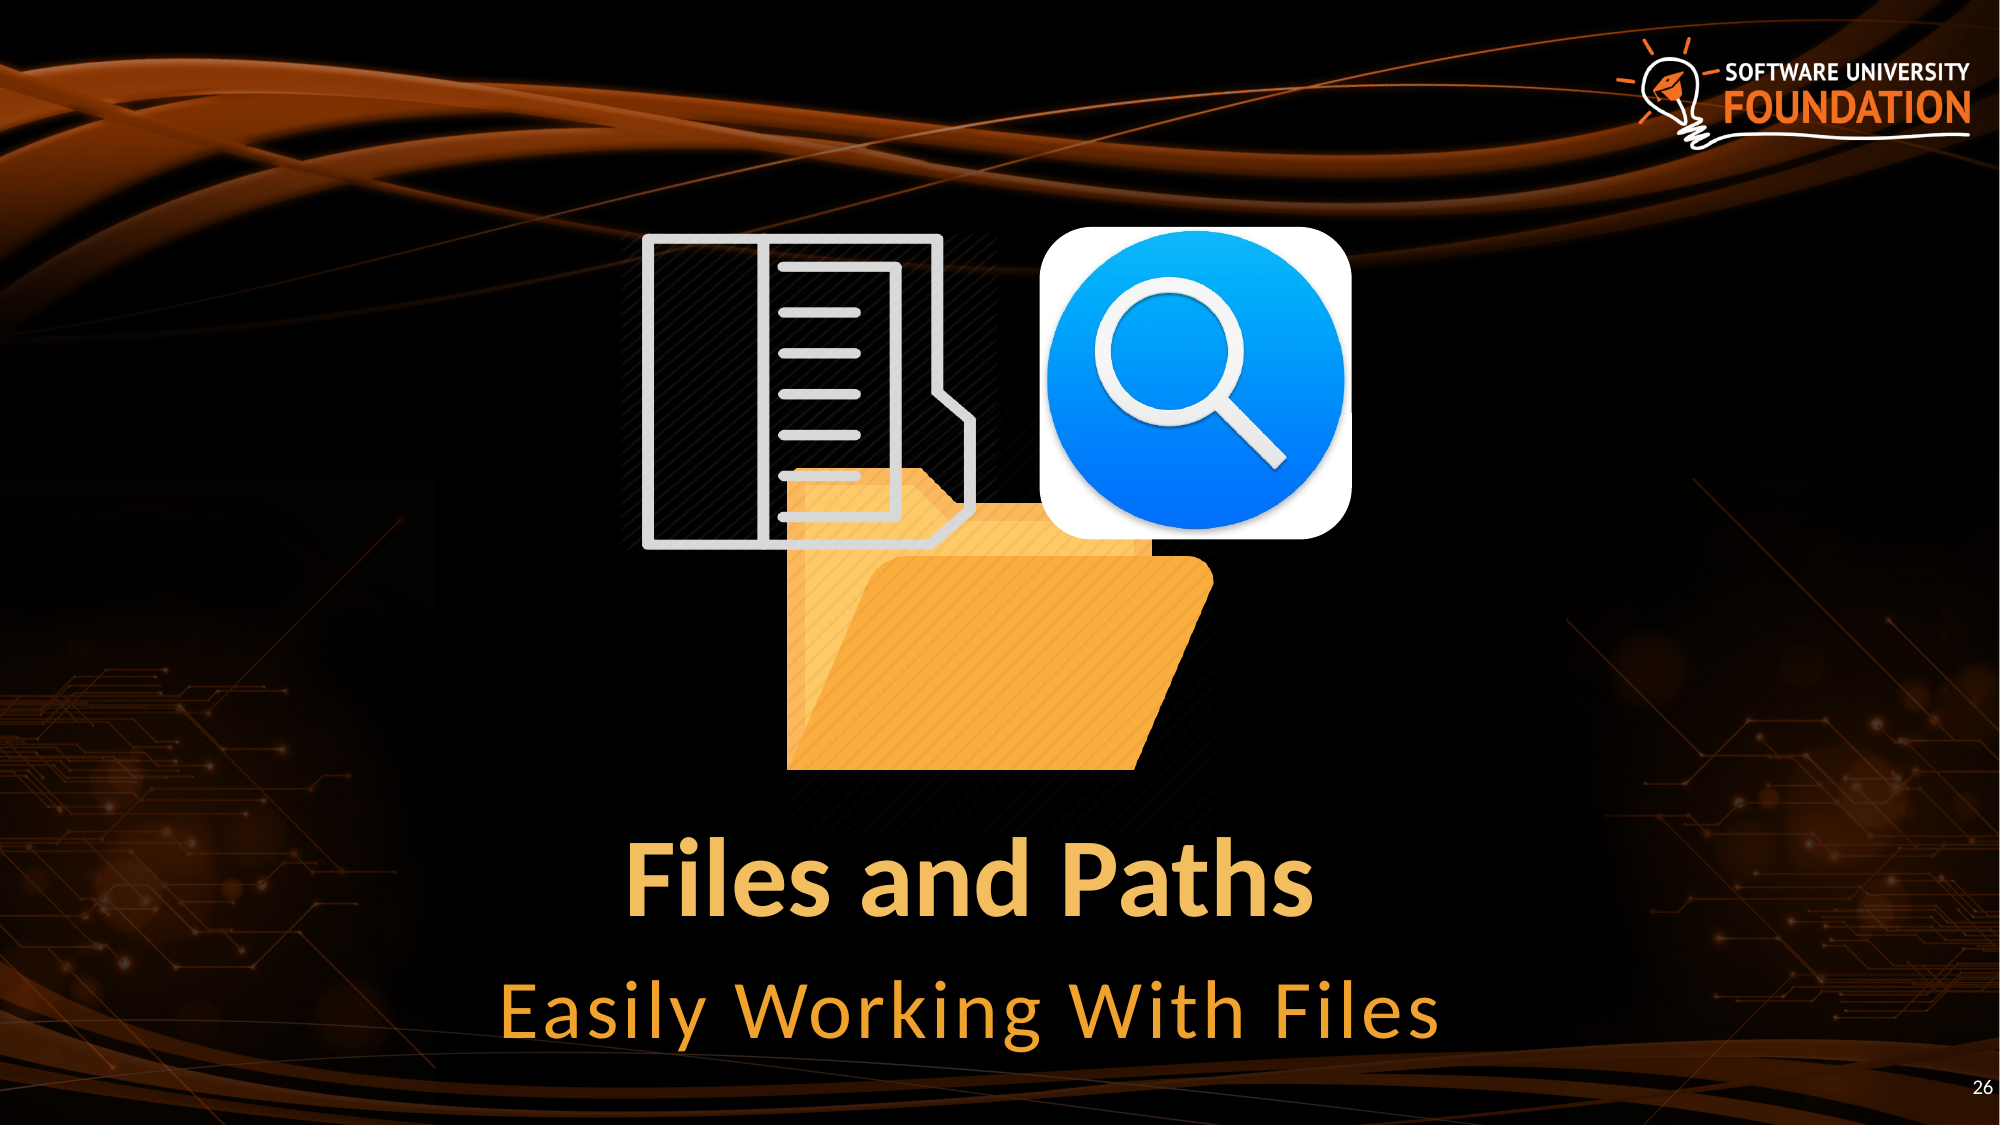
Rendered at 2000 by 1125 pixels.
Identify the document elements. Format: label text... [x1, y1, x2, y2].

list Easily Working With Files [237, 944, 1704, 1057]
slide_number 26 [1929, 1070, 2000, 1103]
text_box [617, 226, 1352, 838]
picture [0, 0, 2000, 1125]
title Files and Paths [237, 812, 1704, 944]
